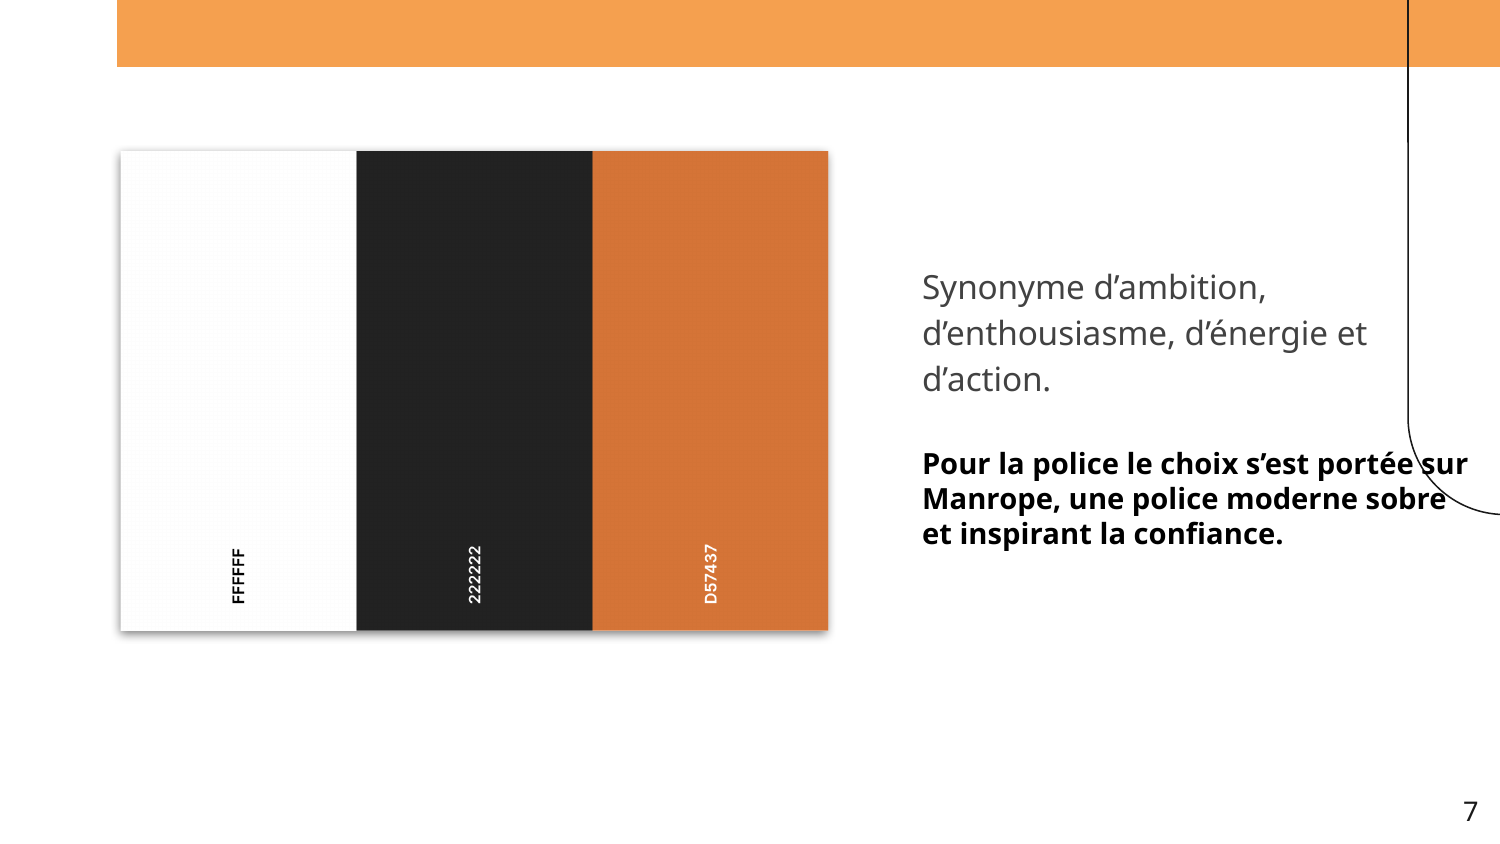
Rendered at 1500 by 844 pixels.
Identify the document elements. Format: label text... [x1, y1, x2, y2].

picture [120, 151, 829, 632]
slide_number ‹#› [1403, 779, 1494, 844]
text_box Synonyme d’ambition, d’enthousiasme, d’énergie et d’action. Pour la police le choix s’est portée sur Manrope, une police moderne sobre et inspirant la confiance. [907, 244, 1485, 566]
